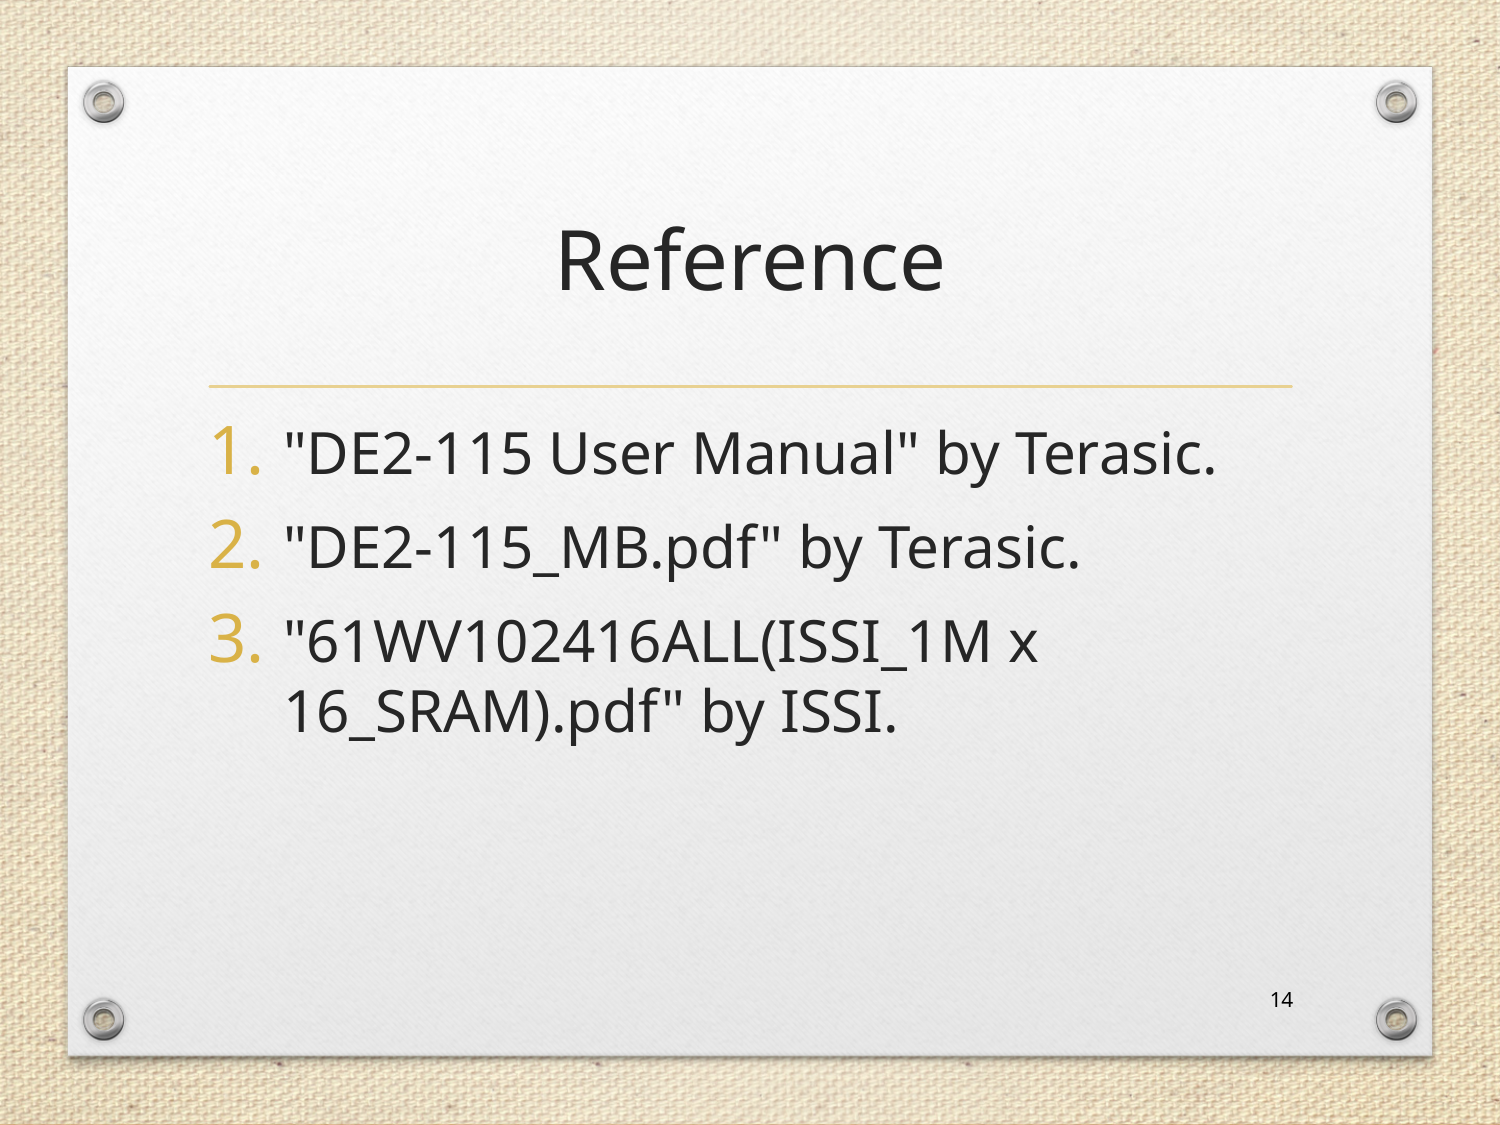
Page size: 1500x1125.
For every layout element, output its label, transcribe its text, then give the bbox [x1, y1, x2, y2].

list "DE2-115 User Manual" by Terasic. "DE2-115_MB.pdf" by Terasic. "61WV102416ALL(ISSI_1M x 16_SRAM).pdf" by ISSI. [193, 408, 1309, 974]
slide_number 14 [1243, 977, 1309, 1024]
title Reference [193, 150, 1309, 365]
picture [0, 0, 1500, 1125]
